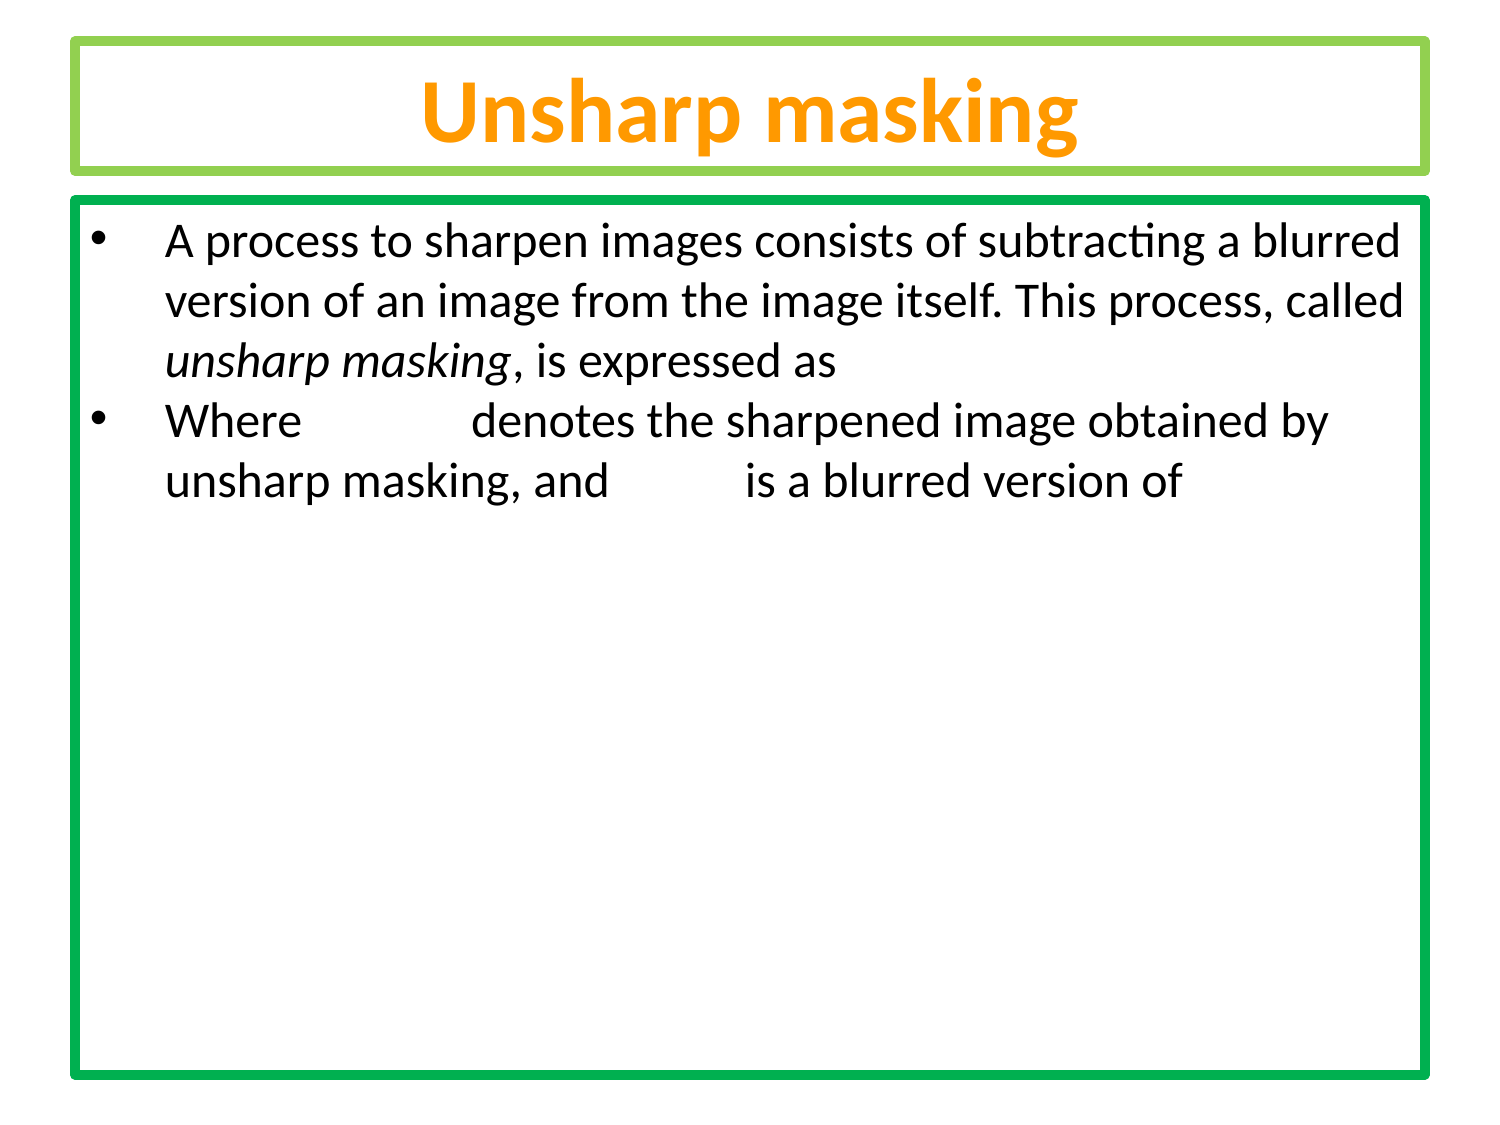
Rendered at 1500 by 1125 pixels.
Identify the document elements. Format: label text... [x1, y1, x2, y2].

text_box Unsharp masking [75, 41, 1425, 171]
text_box A process to sharpen images consists of subtracting a blurred version of an image from the image itself. This process, called unsharp masking, is expressed as Where denotes the sharpened image obtained by unsharp masking, and is a blurred version of [75, 199, 1425, 1075]
